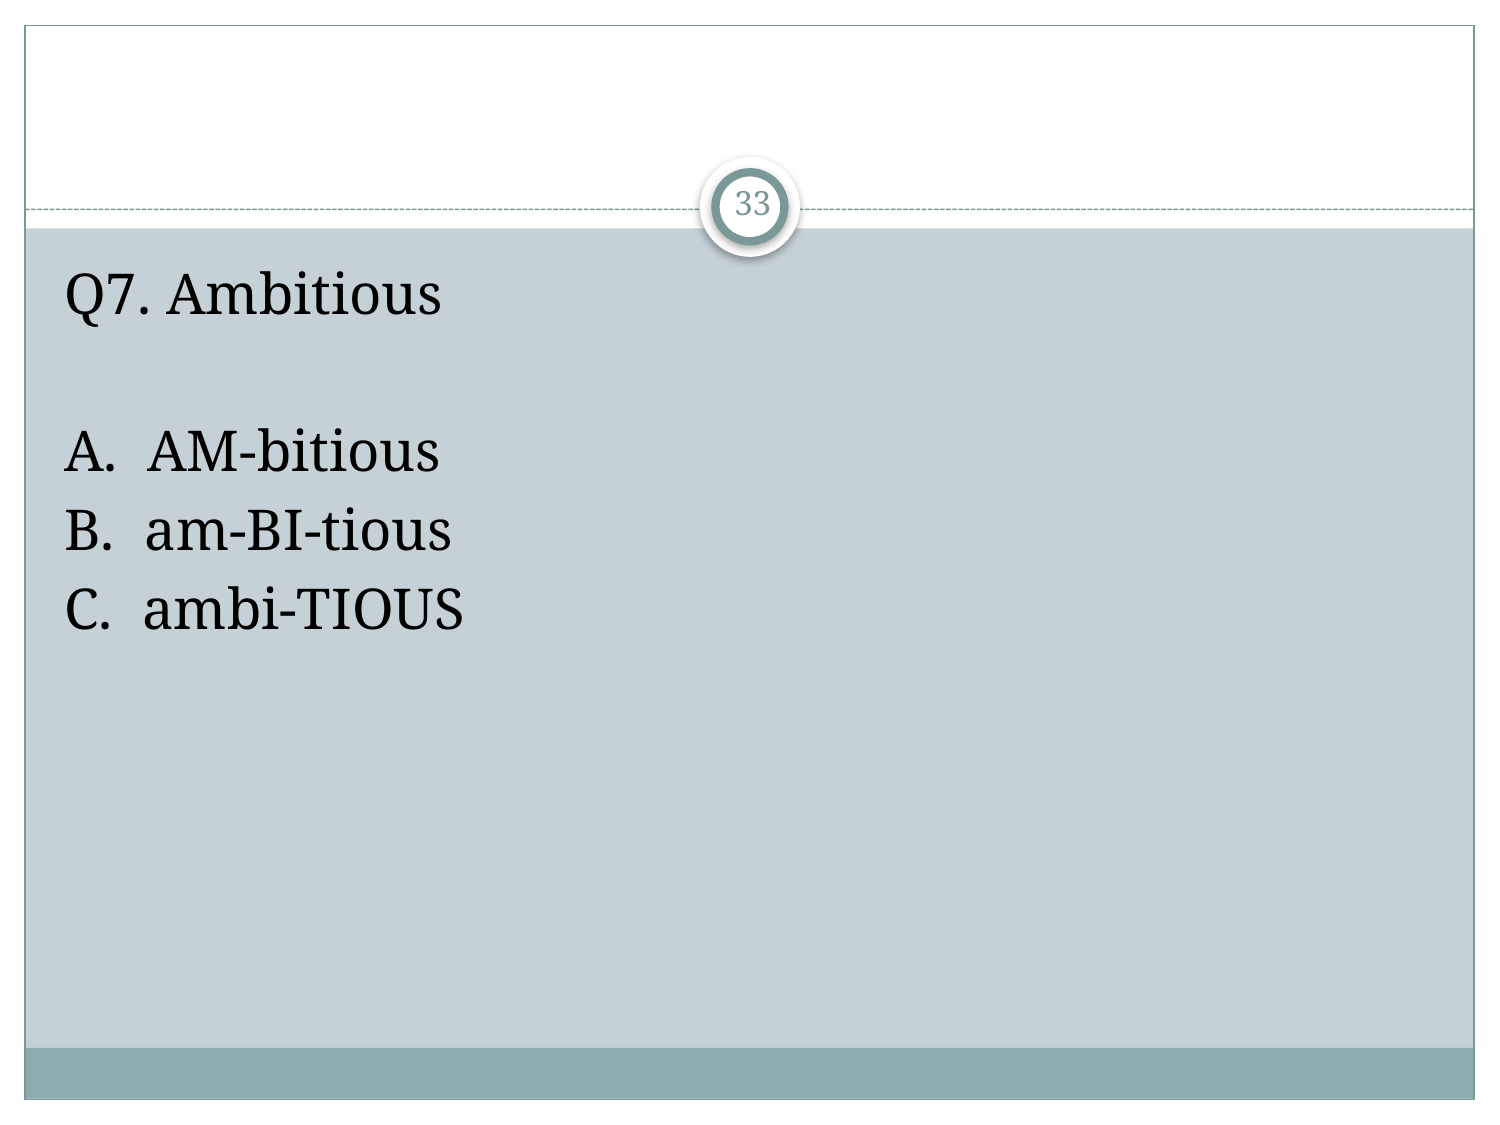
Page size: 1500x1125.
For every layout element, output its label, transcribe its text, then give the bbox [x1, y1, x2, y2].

list Q7. Ambitious A. AM-bitious B. am-BI-tious C. ambi-TIOUS [49, 250, 1445, 1001]
slide_number 33 [715, 168, 791, 241]
